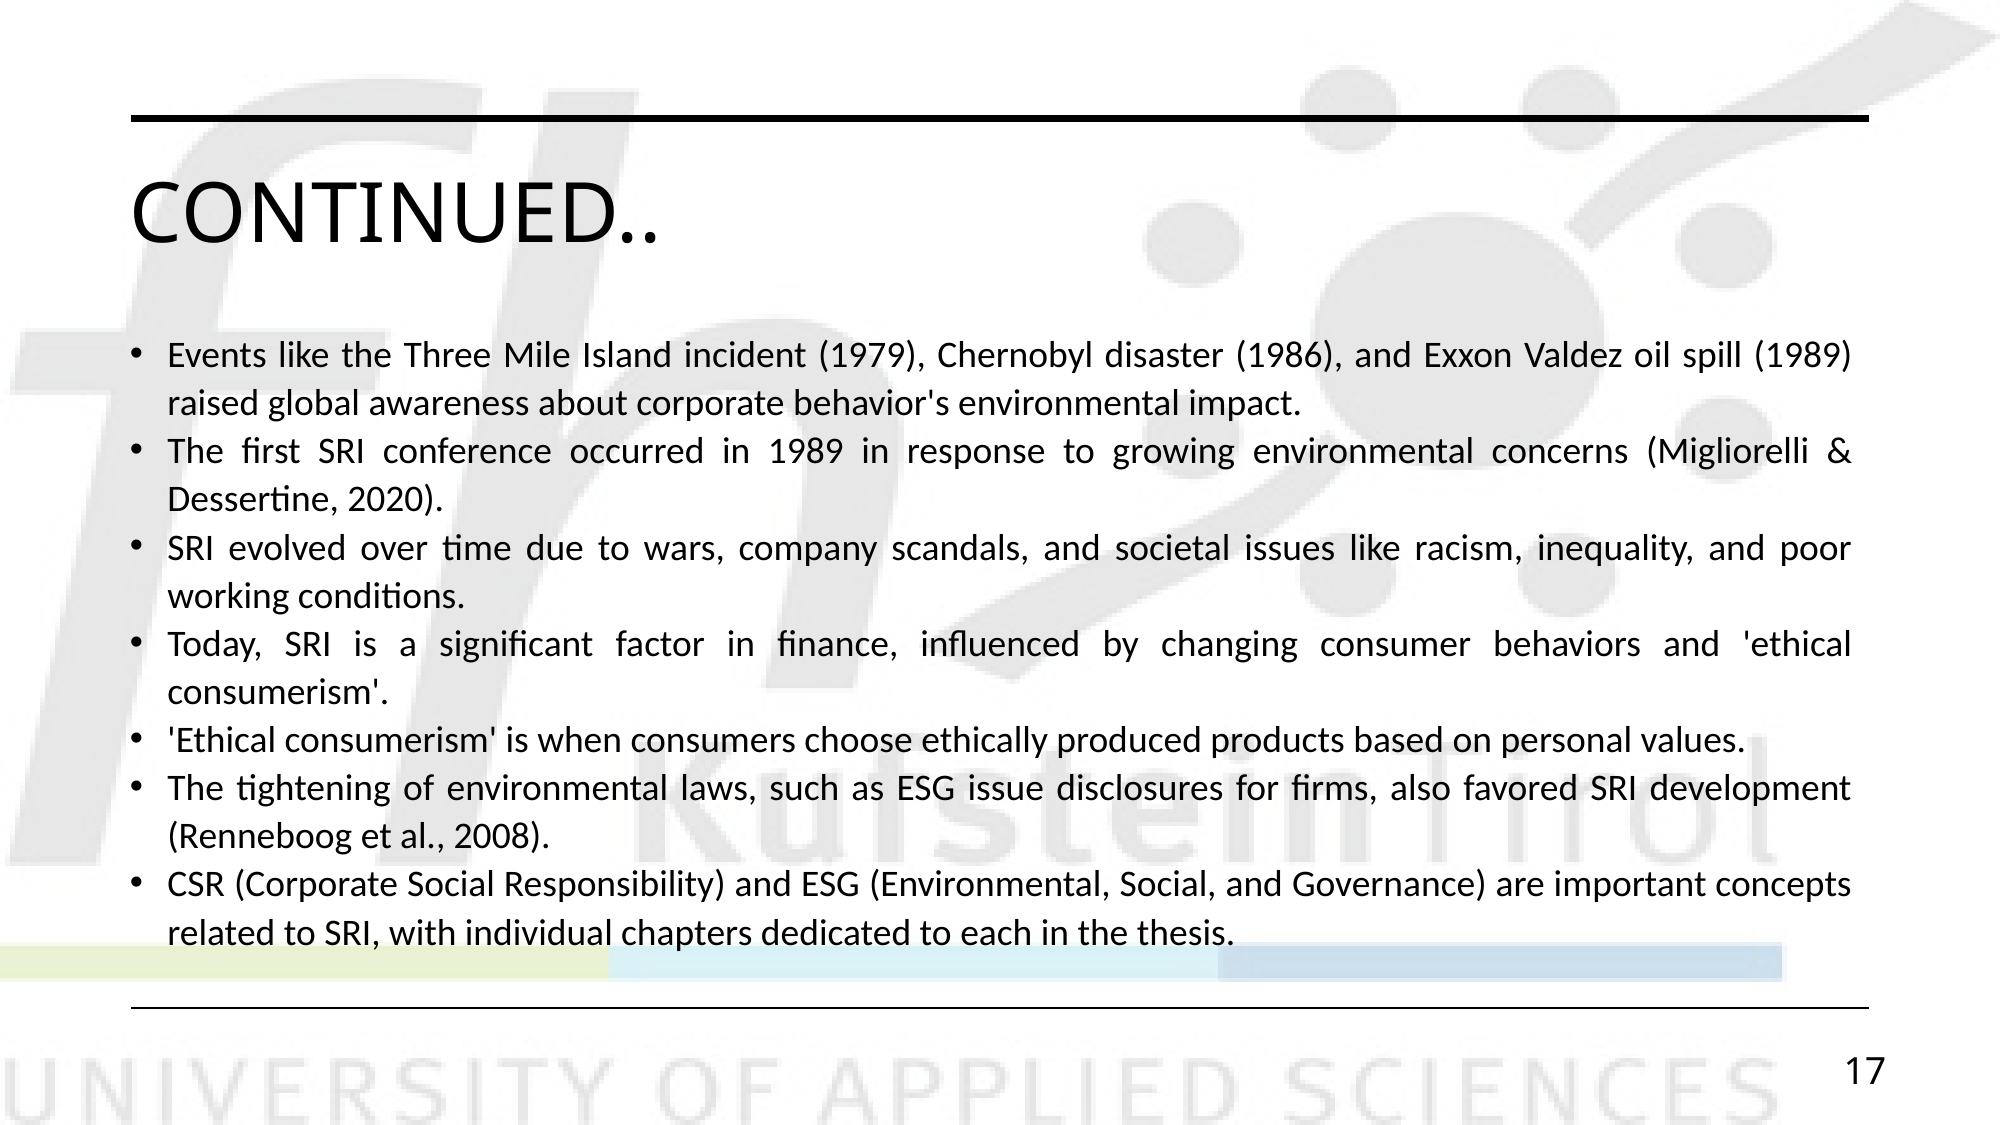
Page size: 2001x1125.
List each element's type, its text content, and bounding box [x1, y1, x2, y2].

title Continued.. [114, 151, 1869, 307]
list Events like the Three Mile Island incident (1979), Chernobyl disaster (1986), and Exxon Valdez oil spill (1989) raised global awareness about corporate behavior's environmental impact. The first SRI conference occurred in 1989 in response to growing environmental concerns (Migliorelli & Dessertine, 2020). SRI evolved over time due to wars, company scandals, and societal issues like racism, inequality, and poor working conditions. Today, SRI is a significant factor in finance, influenced by changing consumer behaviors and 'ethical consumerism'. 'Ethical consumerism' is when consumers choose ethically produced products based on personal values. The tightening of environmental laws, such as ESG issue disclosures for firms, also favored SRI development (Renneboog et al., 2008). CSR (Corporate Social Responsibility) and ESG (Environmental, Social, and Governance) are important concepts related to SRI, with individual chapters dedicated to each in the thesis. [114, 319, 1869, 973]
slide_number 17 [1791, 1042, 1902, 1103]
